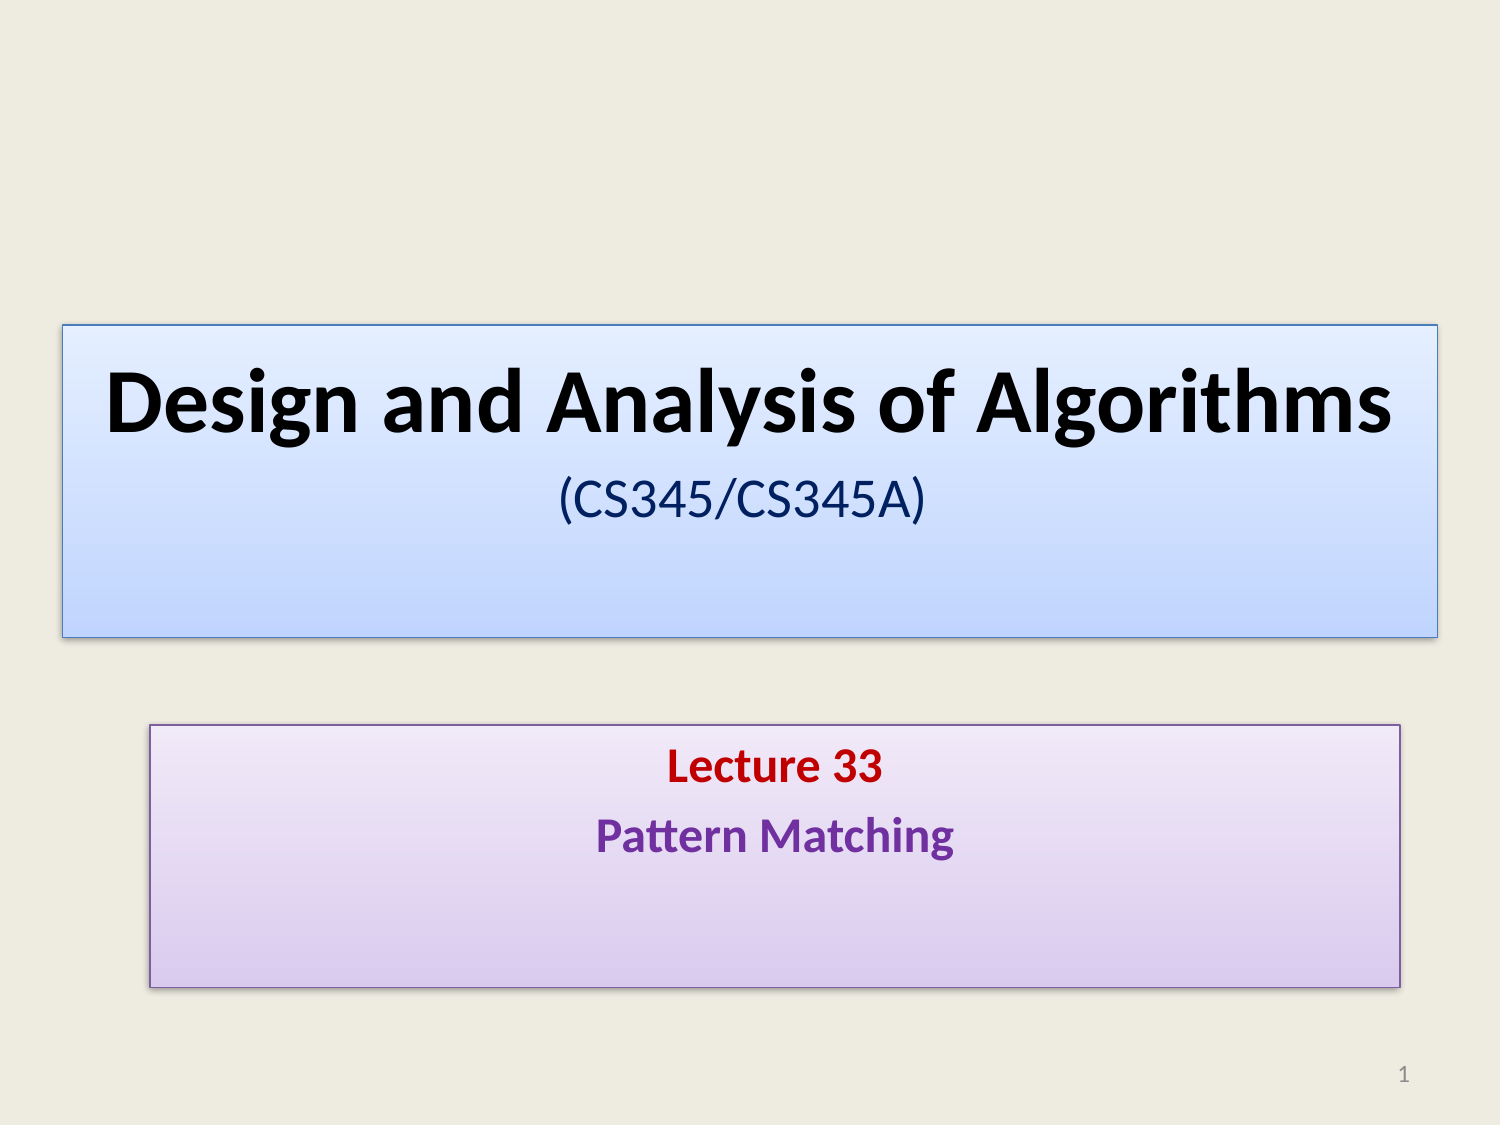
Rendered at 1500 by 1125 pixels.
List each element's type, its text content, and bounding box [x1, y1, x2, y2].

title Design and Analysis of Algorithms (CS345/CS345A) [62, 324, 1438, 638]
subtitle Lecture 33 Pattern Matching [149, 724, 1401, 988]
slide_number 1 [1074, 1042, 1425, 1103]
